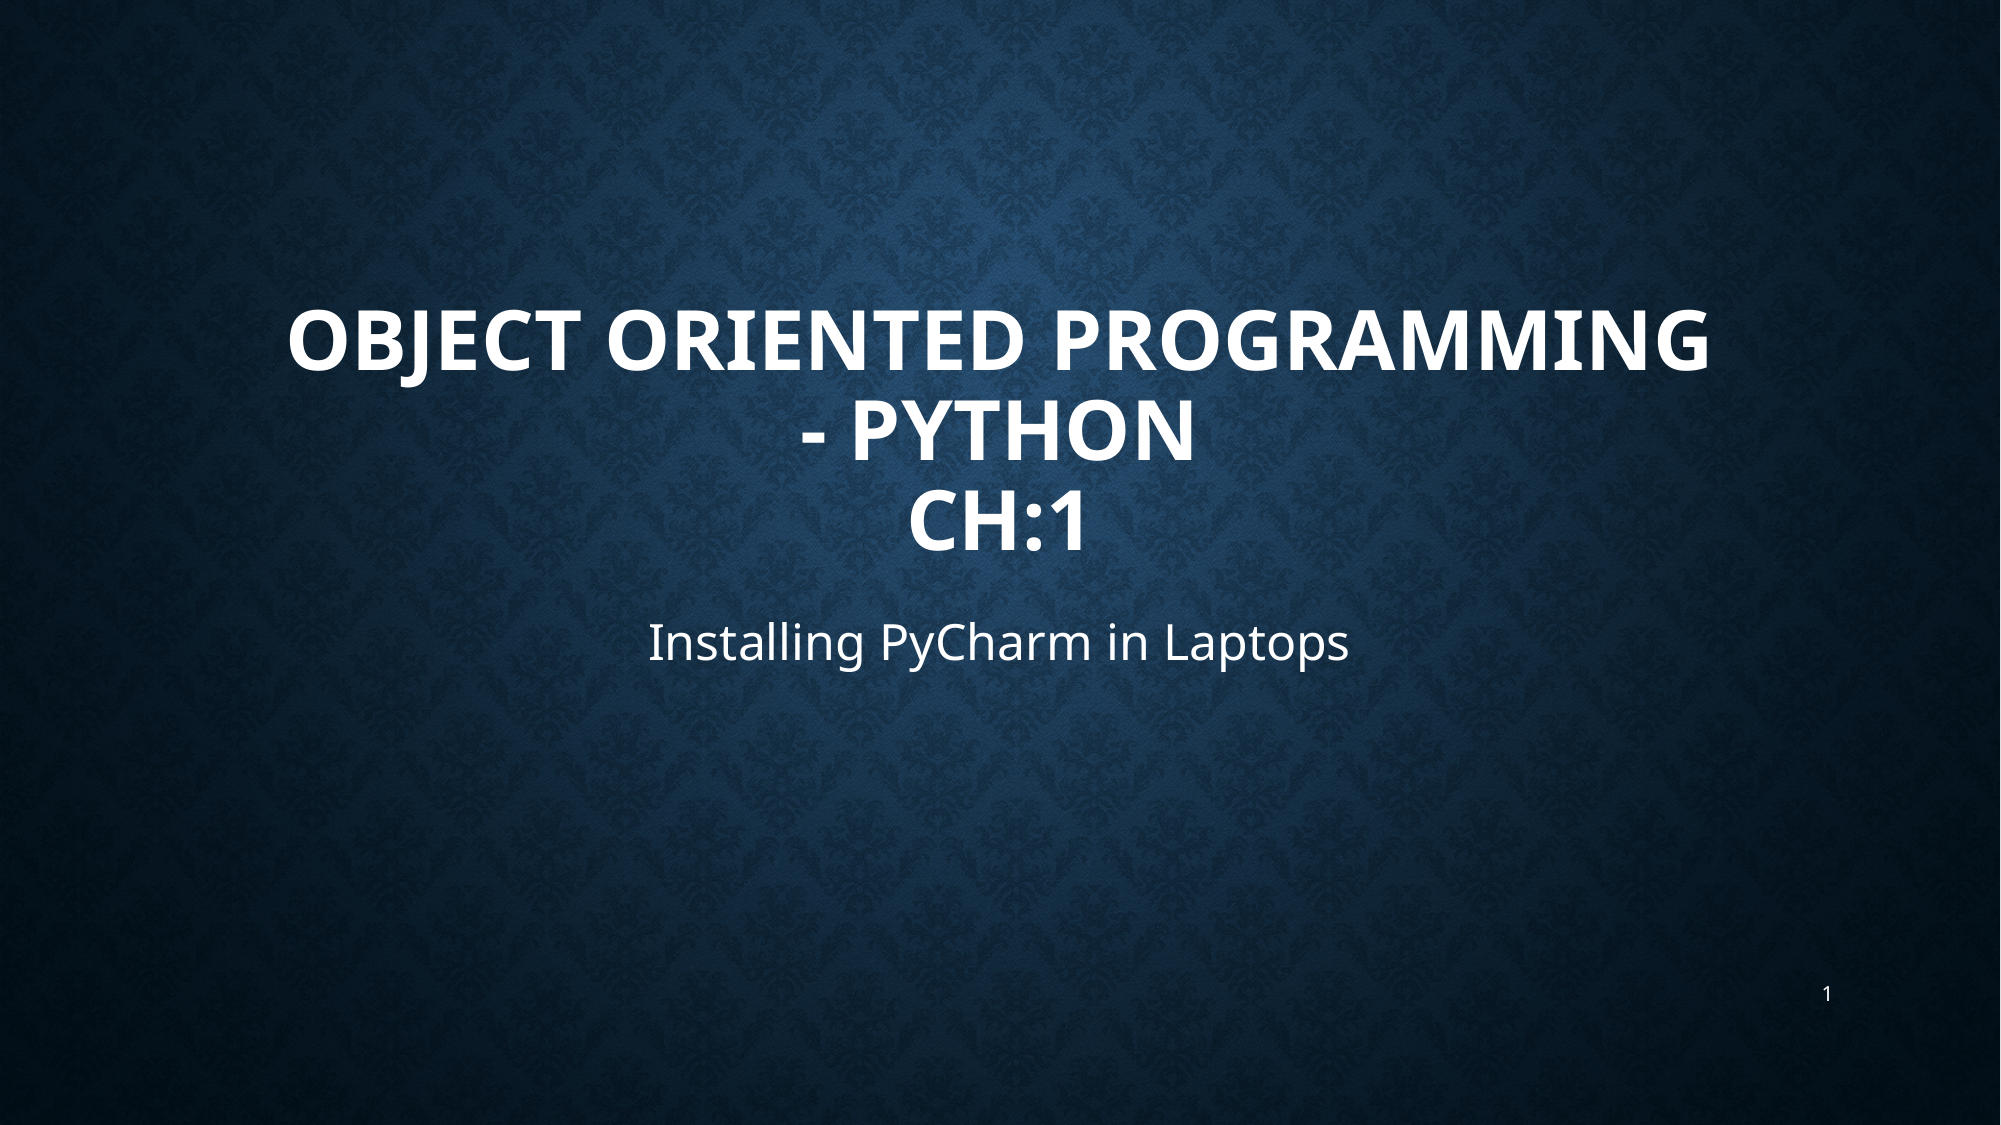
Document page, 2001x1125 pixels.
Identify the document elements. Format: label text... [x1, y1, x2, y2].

slide_number 1 [1724, 965, 1849, 1025]
title Object oriented programming - python Ch:1 [261, 184, 1739, 576]
subtitle Installing PyCharm in Laptops [261, 590, 1739, 863]
